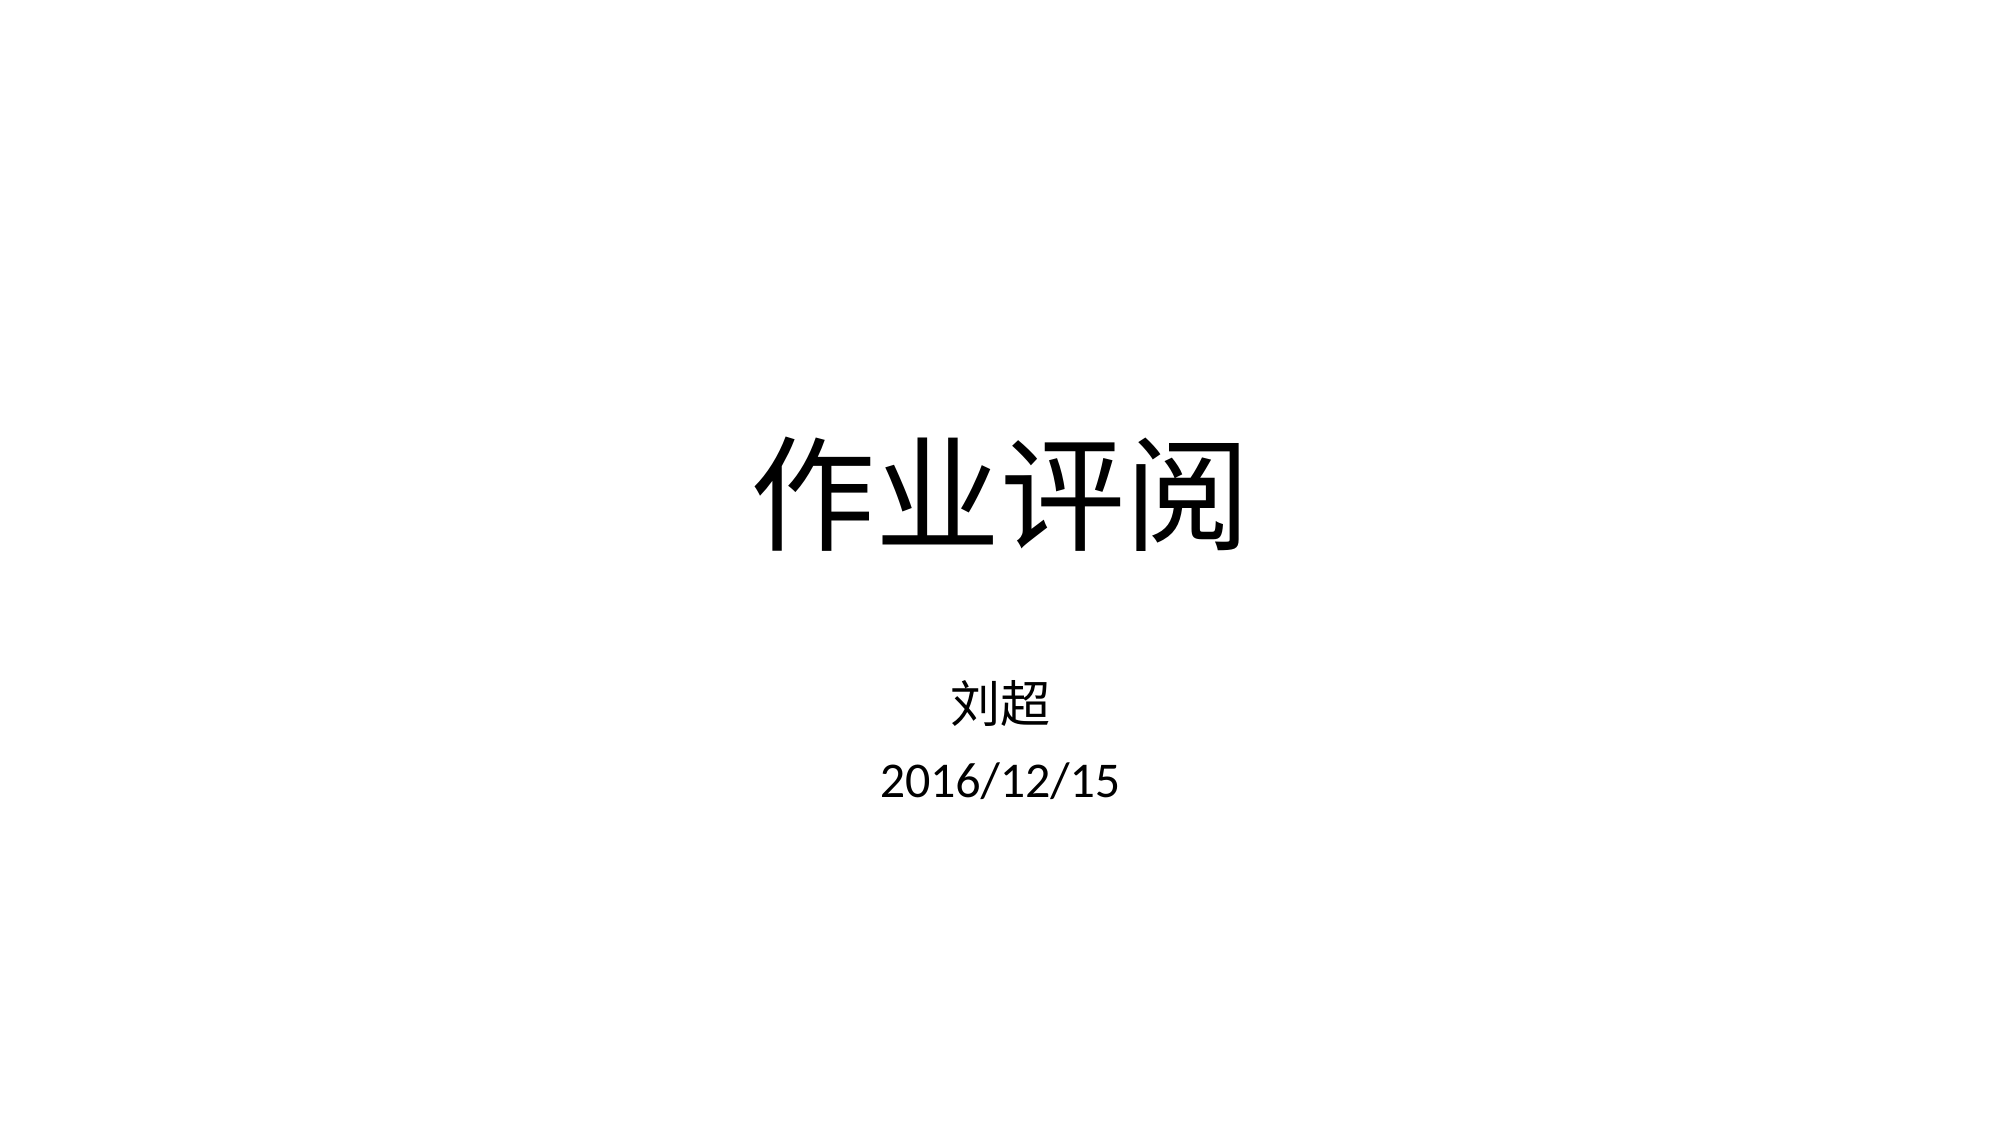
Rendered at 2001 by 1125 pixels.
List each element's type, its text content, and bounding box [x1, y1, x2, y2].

title 作业评阅 [249, 184, 1750, 576]
subtitle 刘超 2016/12/15 [249, 590, 1750, 863]
